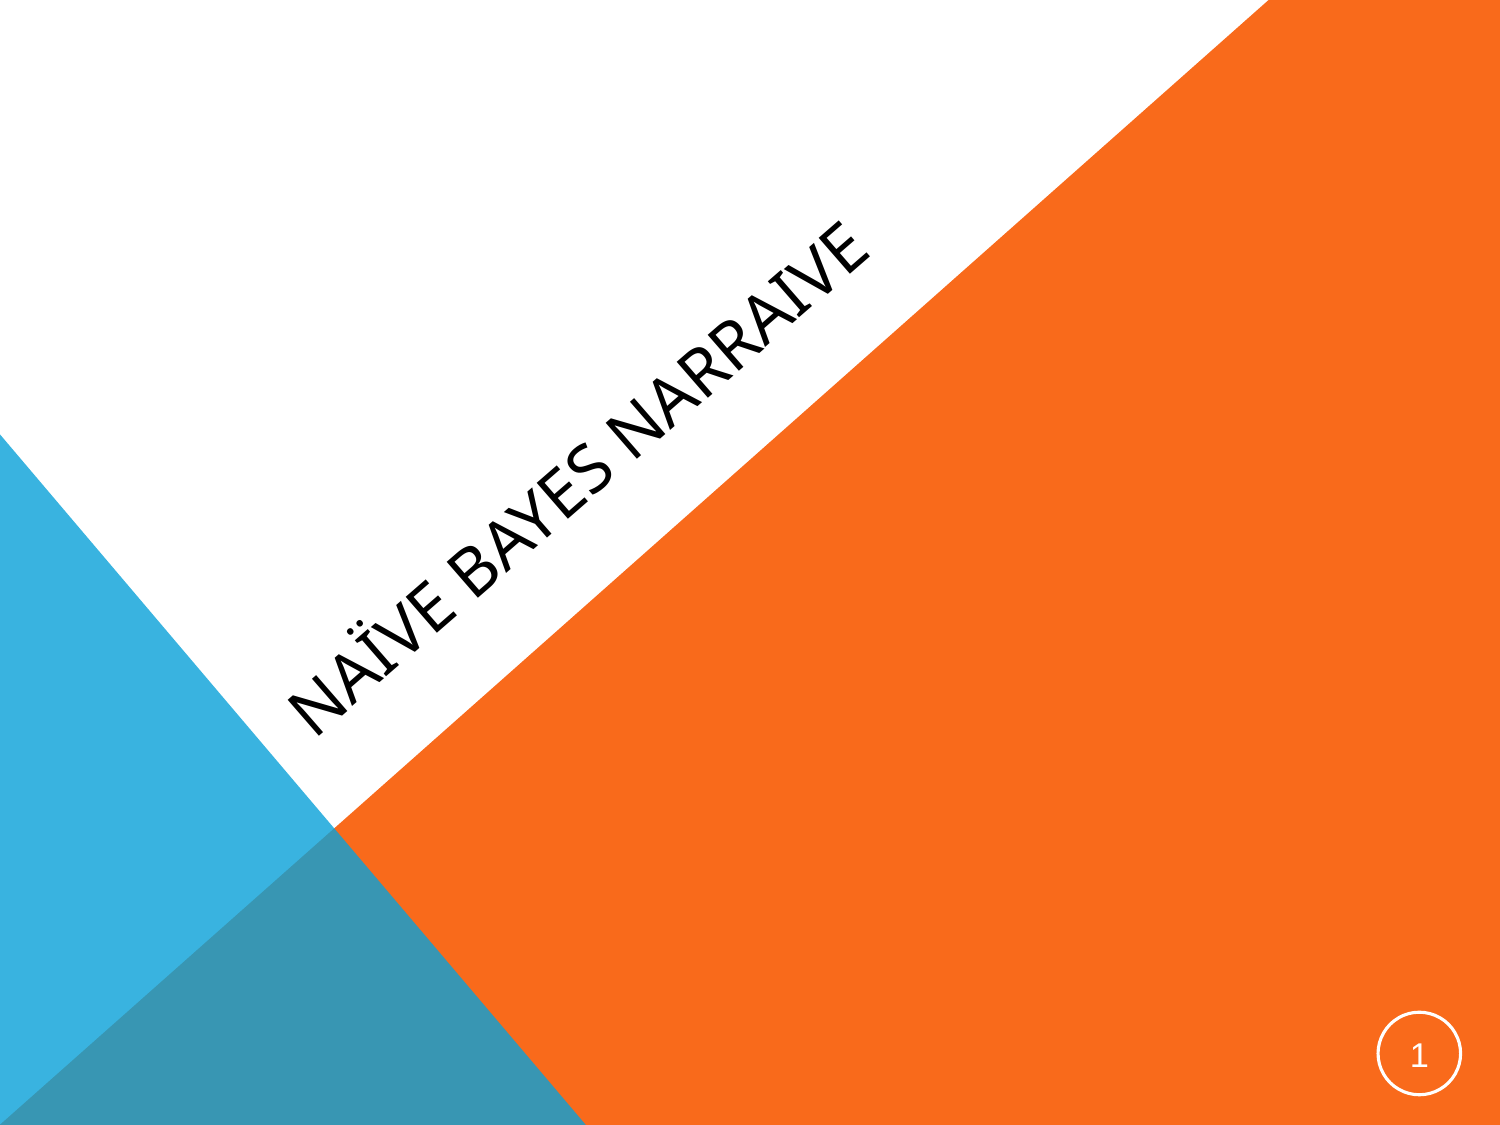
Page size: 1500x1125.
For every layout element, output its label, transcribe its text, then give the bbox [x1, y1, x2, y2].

title Naïve bayes narraive [183, 3, 1013, 762]
slide_number 1 [1376, 1010, 1463, 1097]
